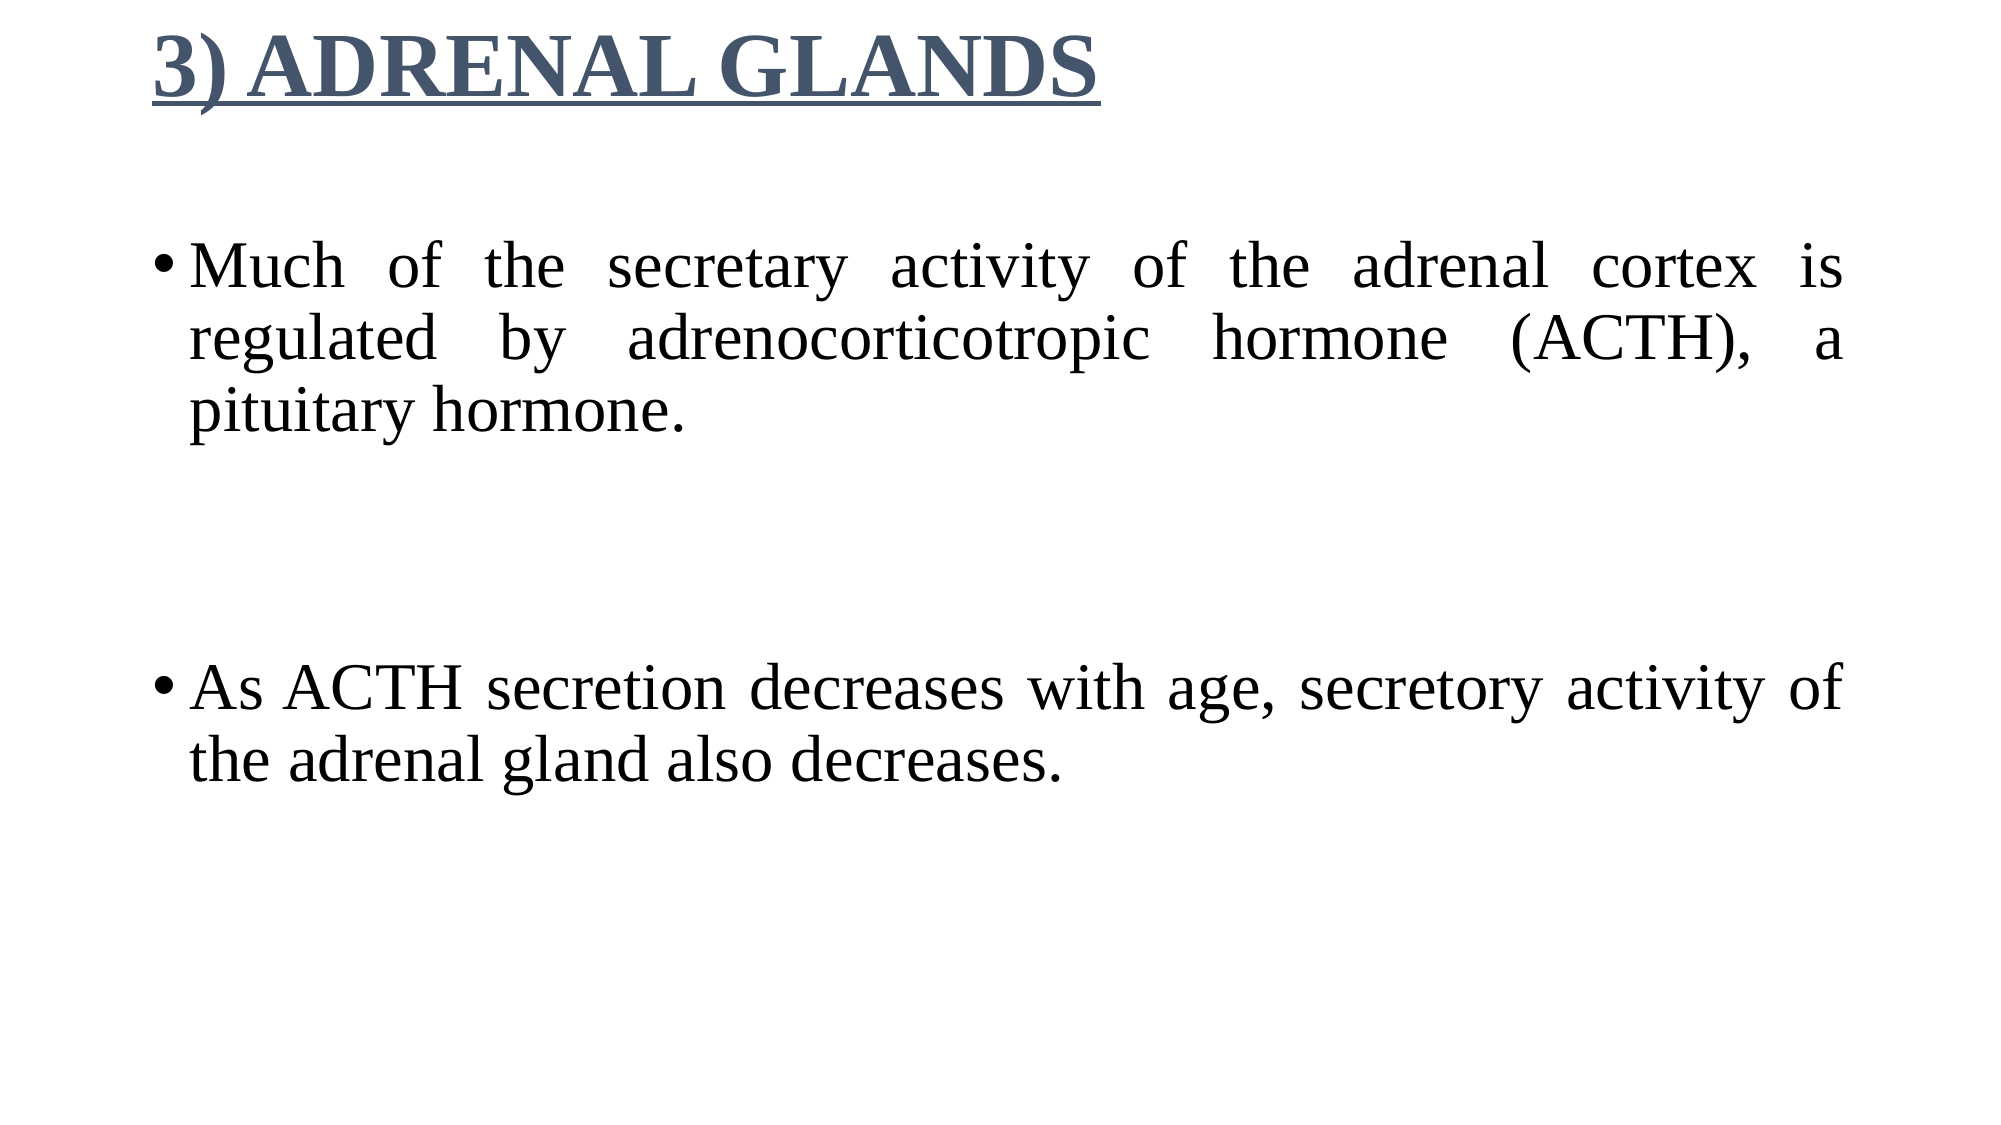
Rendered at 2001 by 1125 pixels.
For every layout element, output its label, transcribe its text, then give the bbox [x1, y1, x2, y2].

list 3) ADRENAL GLANDS Much of the secretary activity of the adrenal cortex is regulated by adrenocorticotropic hormone (ACTH), a pituitary hormone. As ACTH secretion decreases with age, secretory activity of the adrenal gland also decreases. [137, 9, 1863, 1093]
